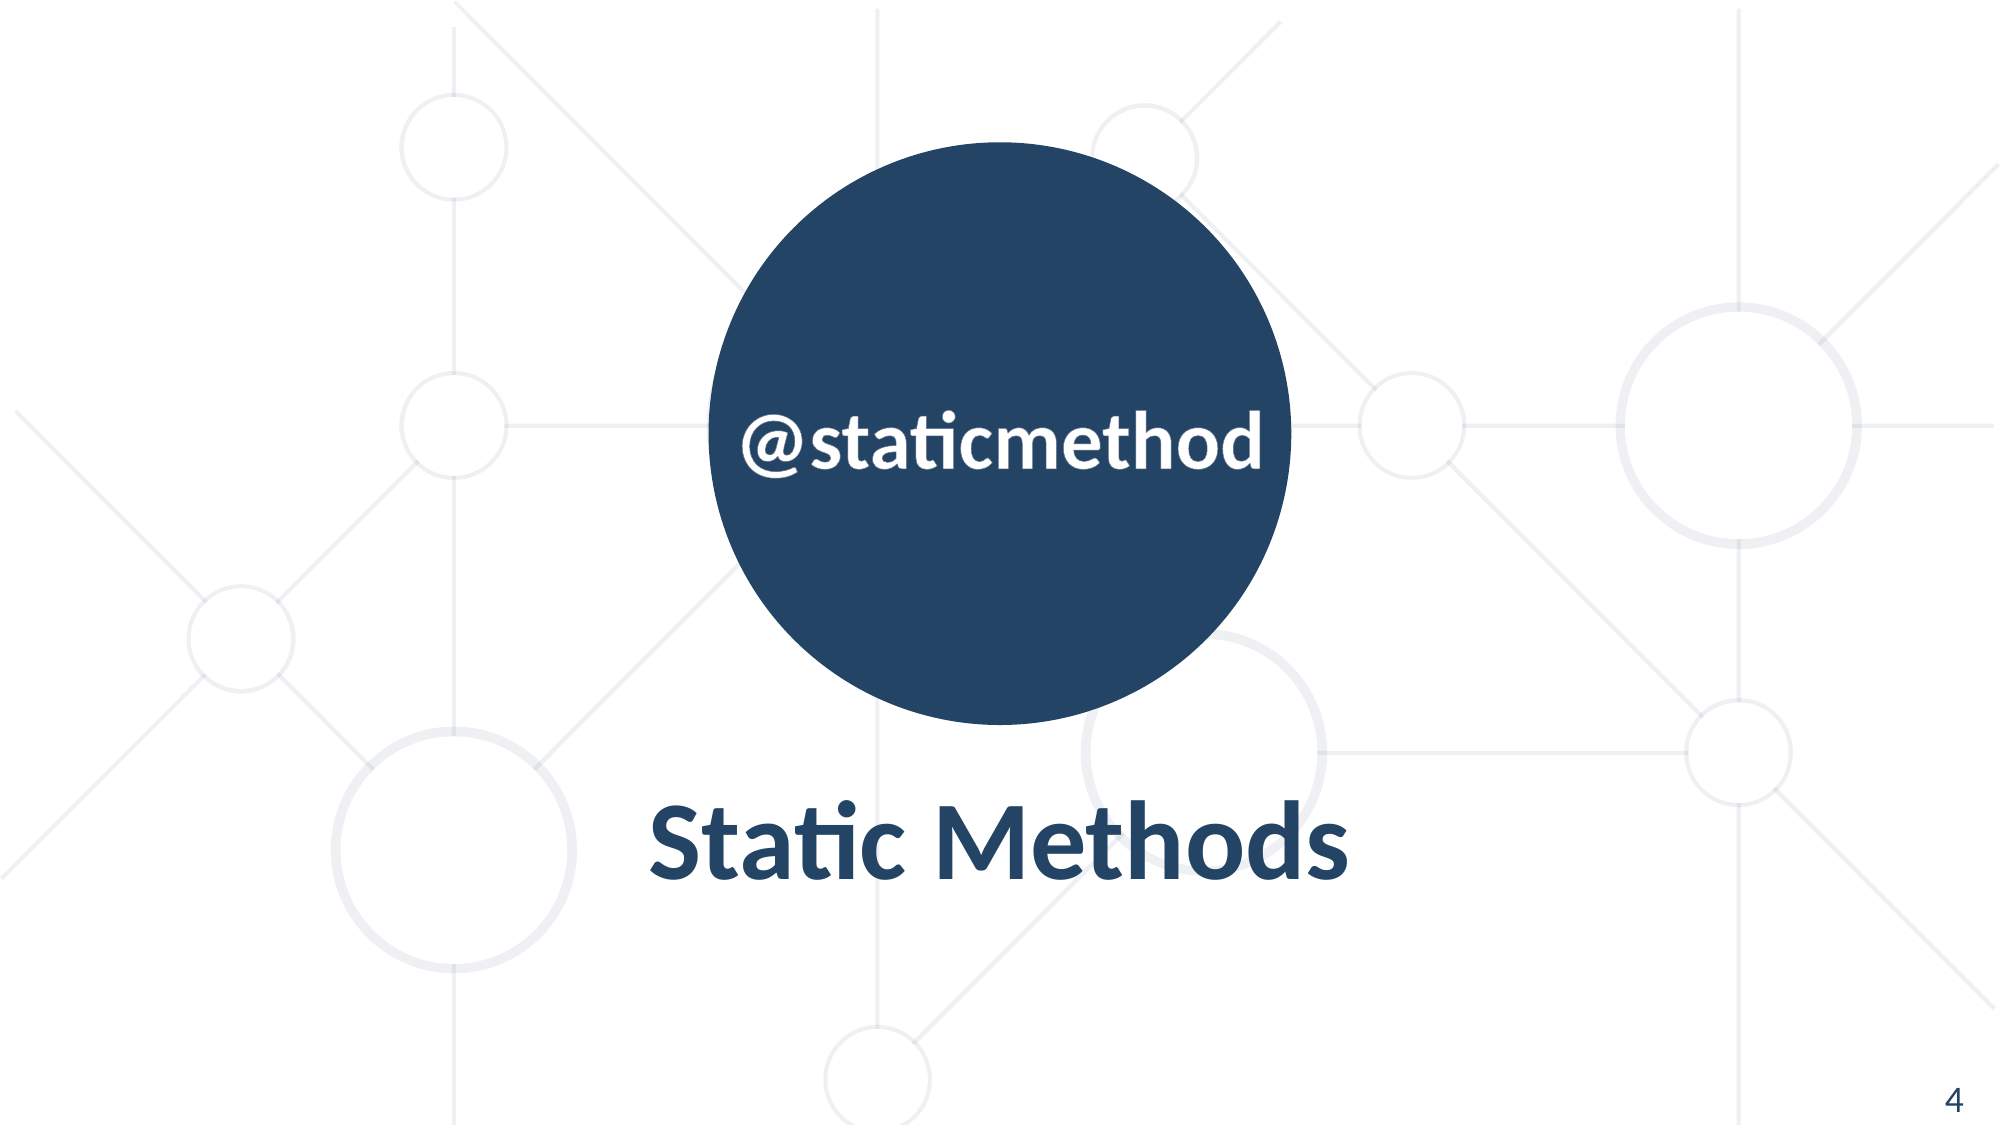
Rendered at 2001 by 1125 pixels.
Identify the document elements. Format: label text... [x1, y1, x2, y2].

text_box @staticmethod [719, 377, 1281, 493]
slide_number 4 [1930, 1067, 2000, 1117]
title Static Methods [100, 771, 1900, 898]
